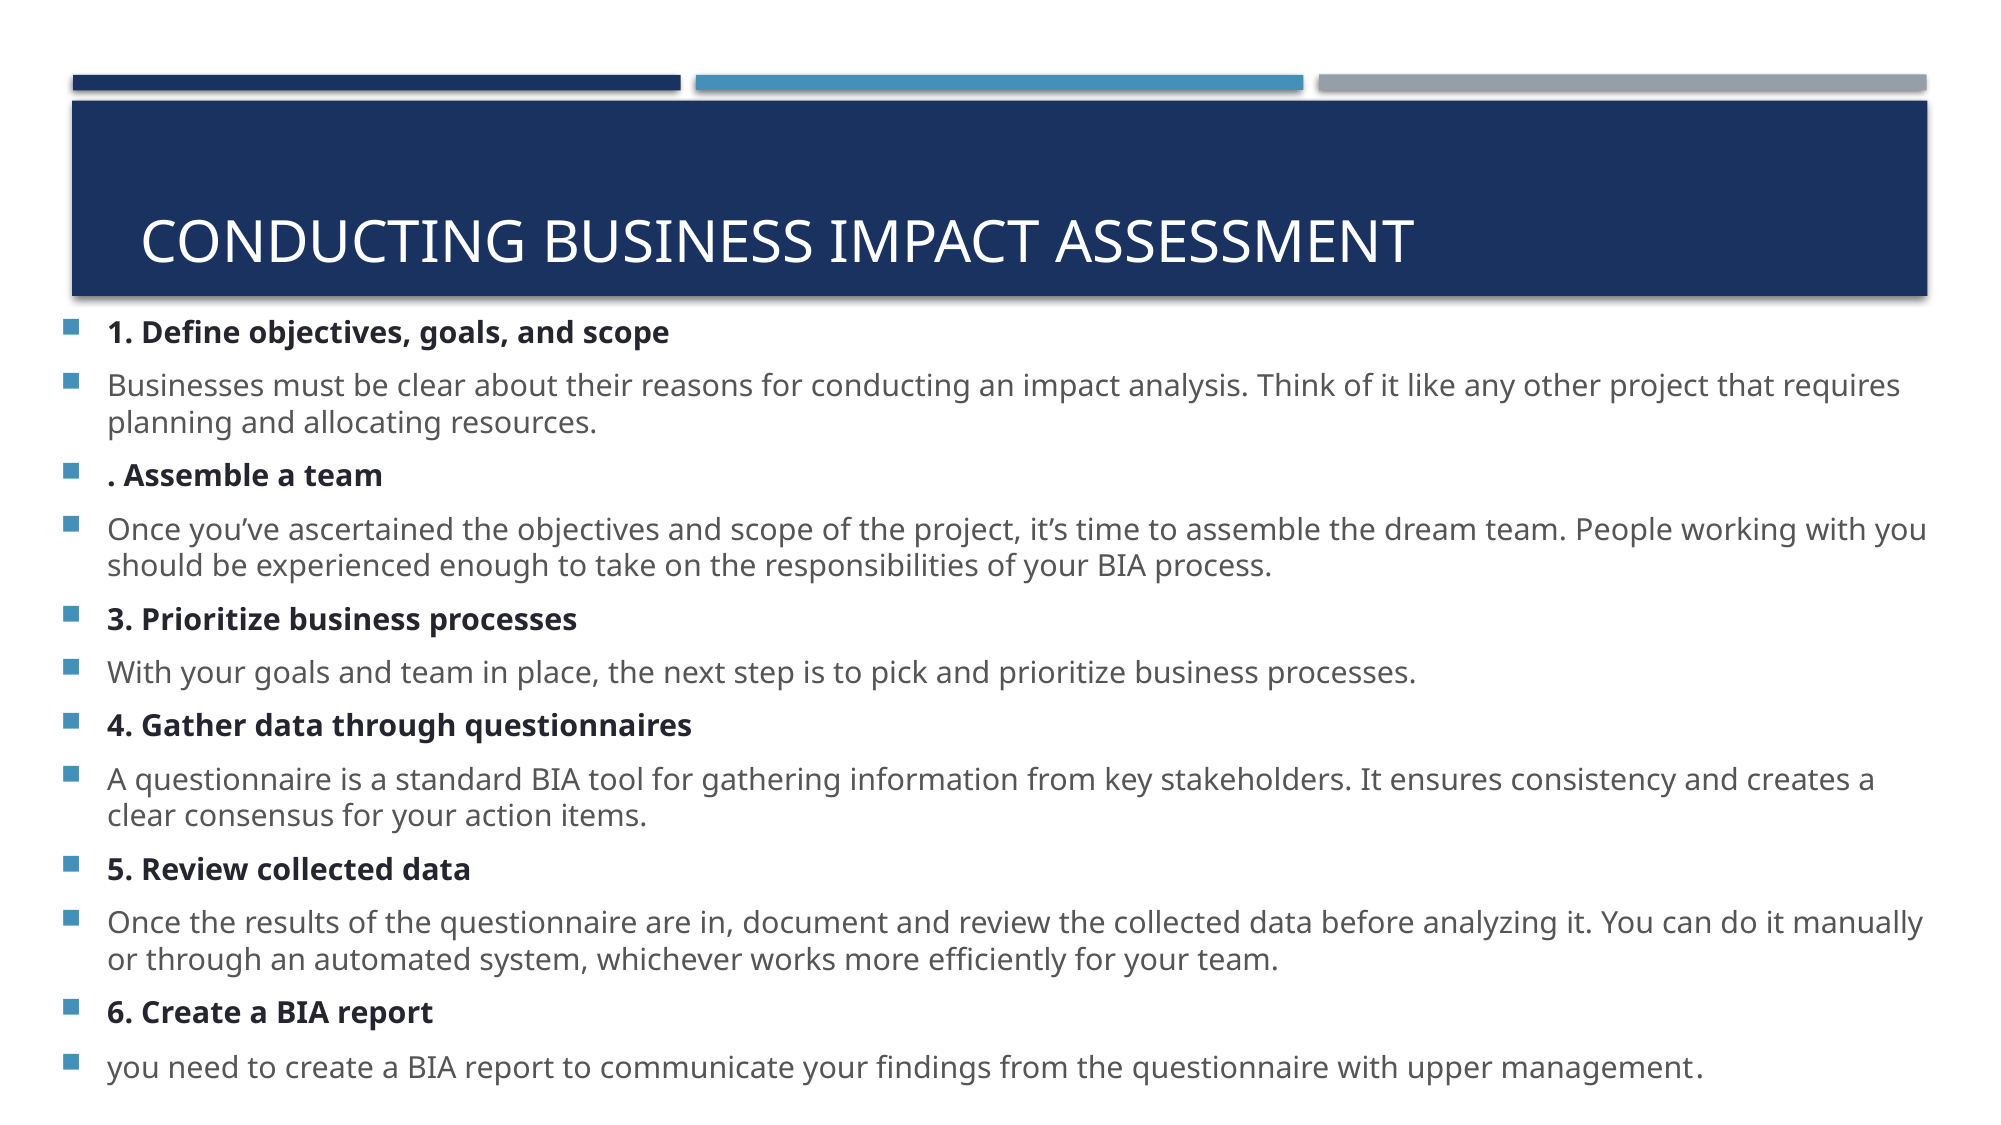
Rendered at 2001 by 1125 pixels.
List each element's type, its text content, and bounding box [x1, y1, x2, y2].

list 1. Define objectives, goals, and scope Businesses must be clear about their reasons for conducting an impact analysis. Think of it like any other project that requires planning and allocating resources. . Assemble a team Once you’ve ascertained the objectives and scope of the project, it’s time to assemble the dream team. People working with you should be experienced enough to take on the responsibilities of your BIA process. 3. Prioritize business processes With your goals and team in place, the next step is to pick and prioritize business processes. 4. Gather data through questionnaires A questionnaire is a standard BIA tool for gathering information from key stakeholders. It ensures consistency and creates a clear consensus for your action items. 5. Review collected data Once the results of the questionnaire are in, document and review the collected data before analyzing it. You can do it manually or through an automated system, whichever works more efficiently for your team. 6. Create a BIA report you need to create a BIA report to communicate your findings from the questionnaire with upper management. [45, 301, 1950, 1097]
title conducting Business Impact Assessment [95, 115, 1905, 282]
